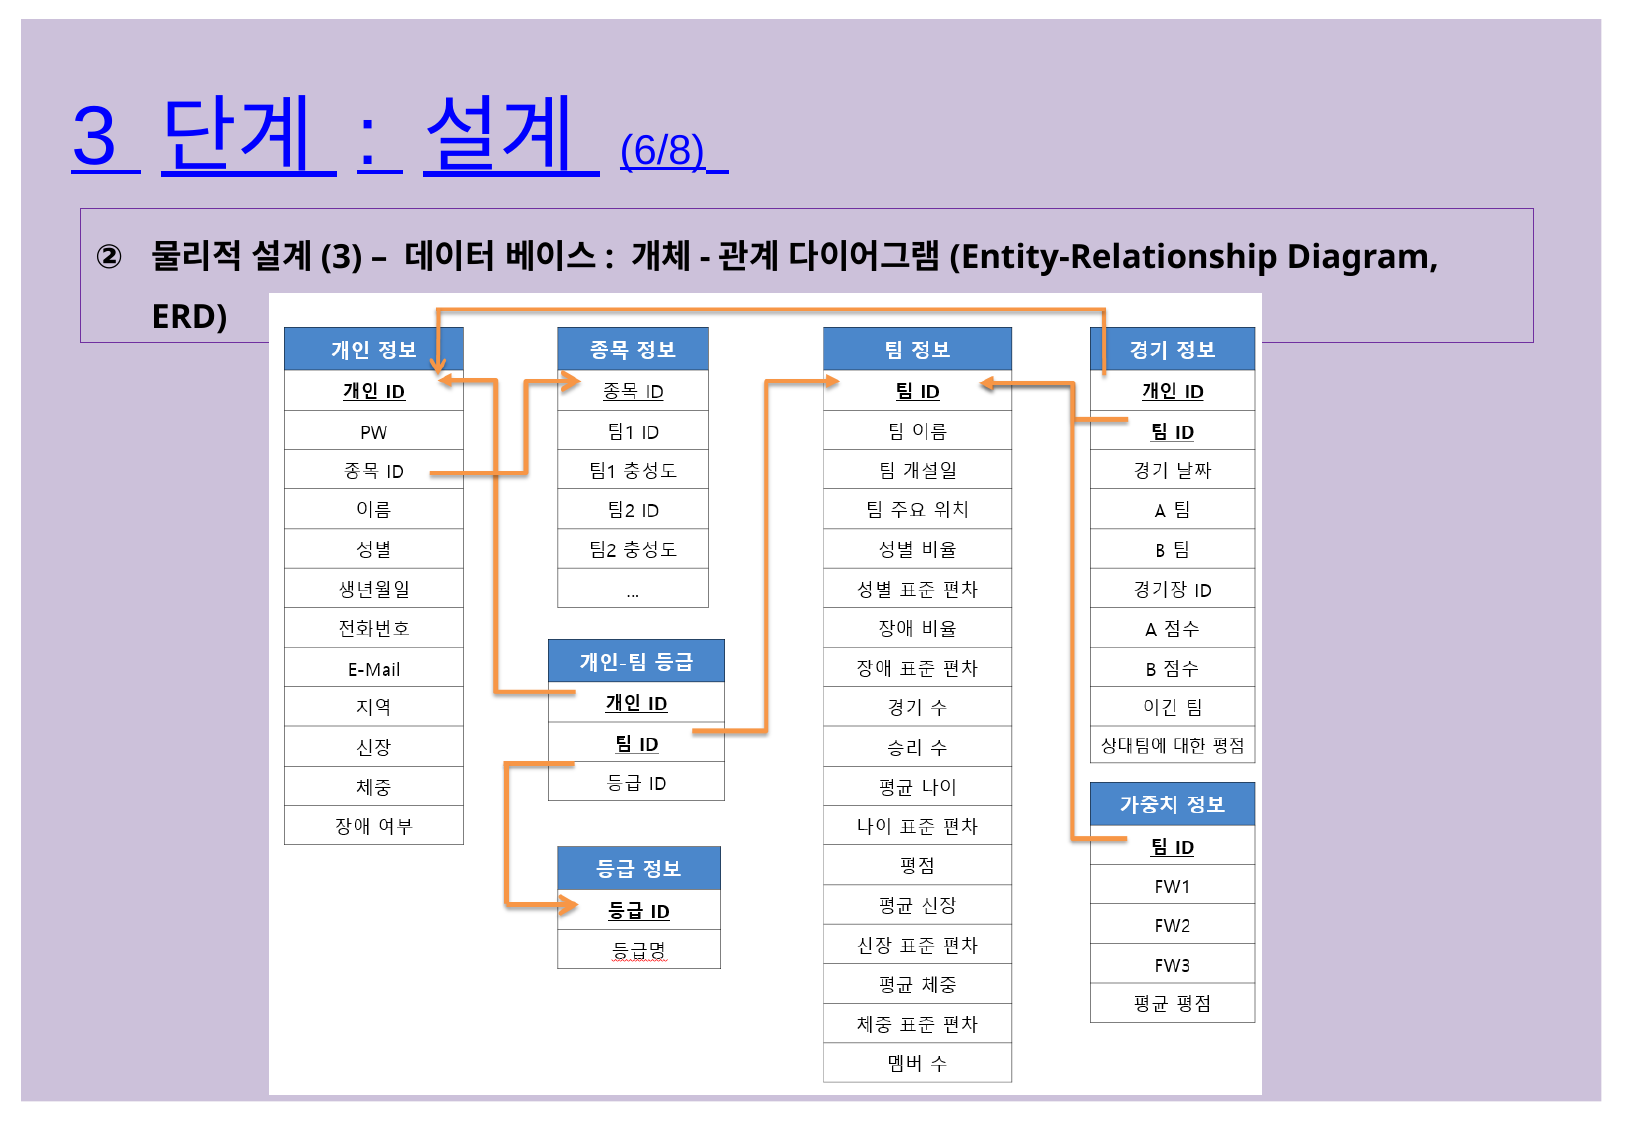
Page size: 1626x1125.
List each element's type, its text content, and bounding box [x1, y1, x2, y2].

picture [268, 293, 1262, 1095]
text_box 물리적 설계(3) – 데이터 베이스: 개체-관계 다이어그램(Entity-Relationship Diagram, ERD) [80, 208, 1534, 343]
text_box [19, 17, 1603, 1104]
text_box 3 단계 : 설계 (6/8) [56, 74, 1368, 189]
